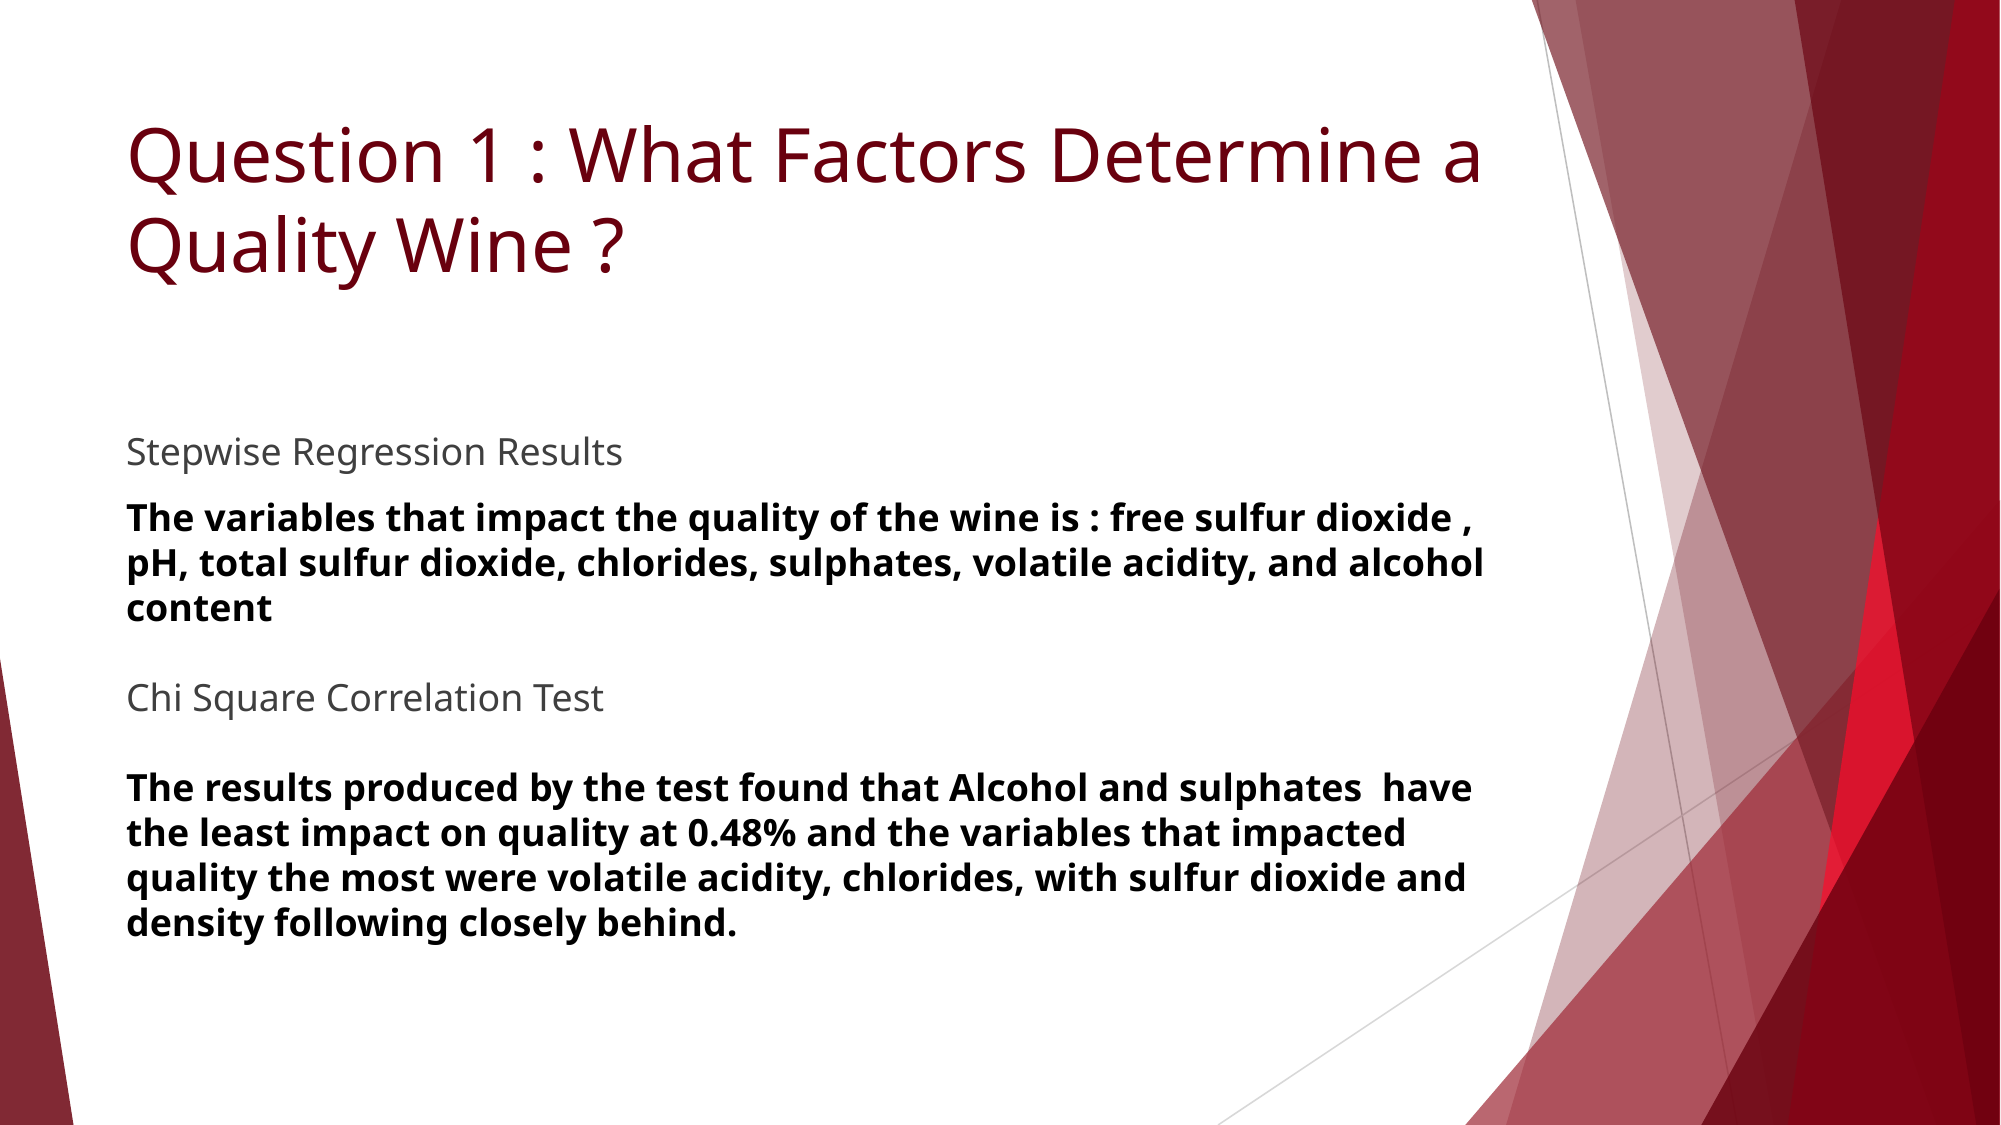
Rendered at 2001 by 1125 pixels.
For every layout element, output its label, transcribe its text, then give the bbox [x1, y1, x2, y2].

title Question 1 : What Factors Determine a Quality Wine ? [111, 99, 1522, 317]
list Stepwise Regression Results The variables that impact the quality of the wine is : free sulfur dioxide , pH, total sulfur dioxide, chlorides, sulphates, volatile acidity, and alcohol content Chi Square Correlation Test The results produced by the test found that Alcohol and sulphates have the least impact on quality at 0.48% and the variables that impacted quality the most were volatile acidity, chlorides, with sulfur dioxide and density following closely behind. [111, 354, 1522, 992]
